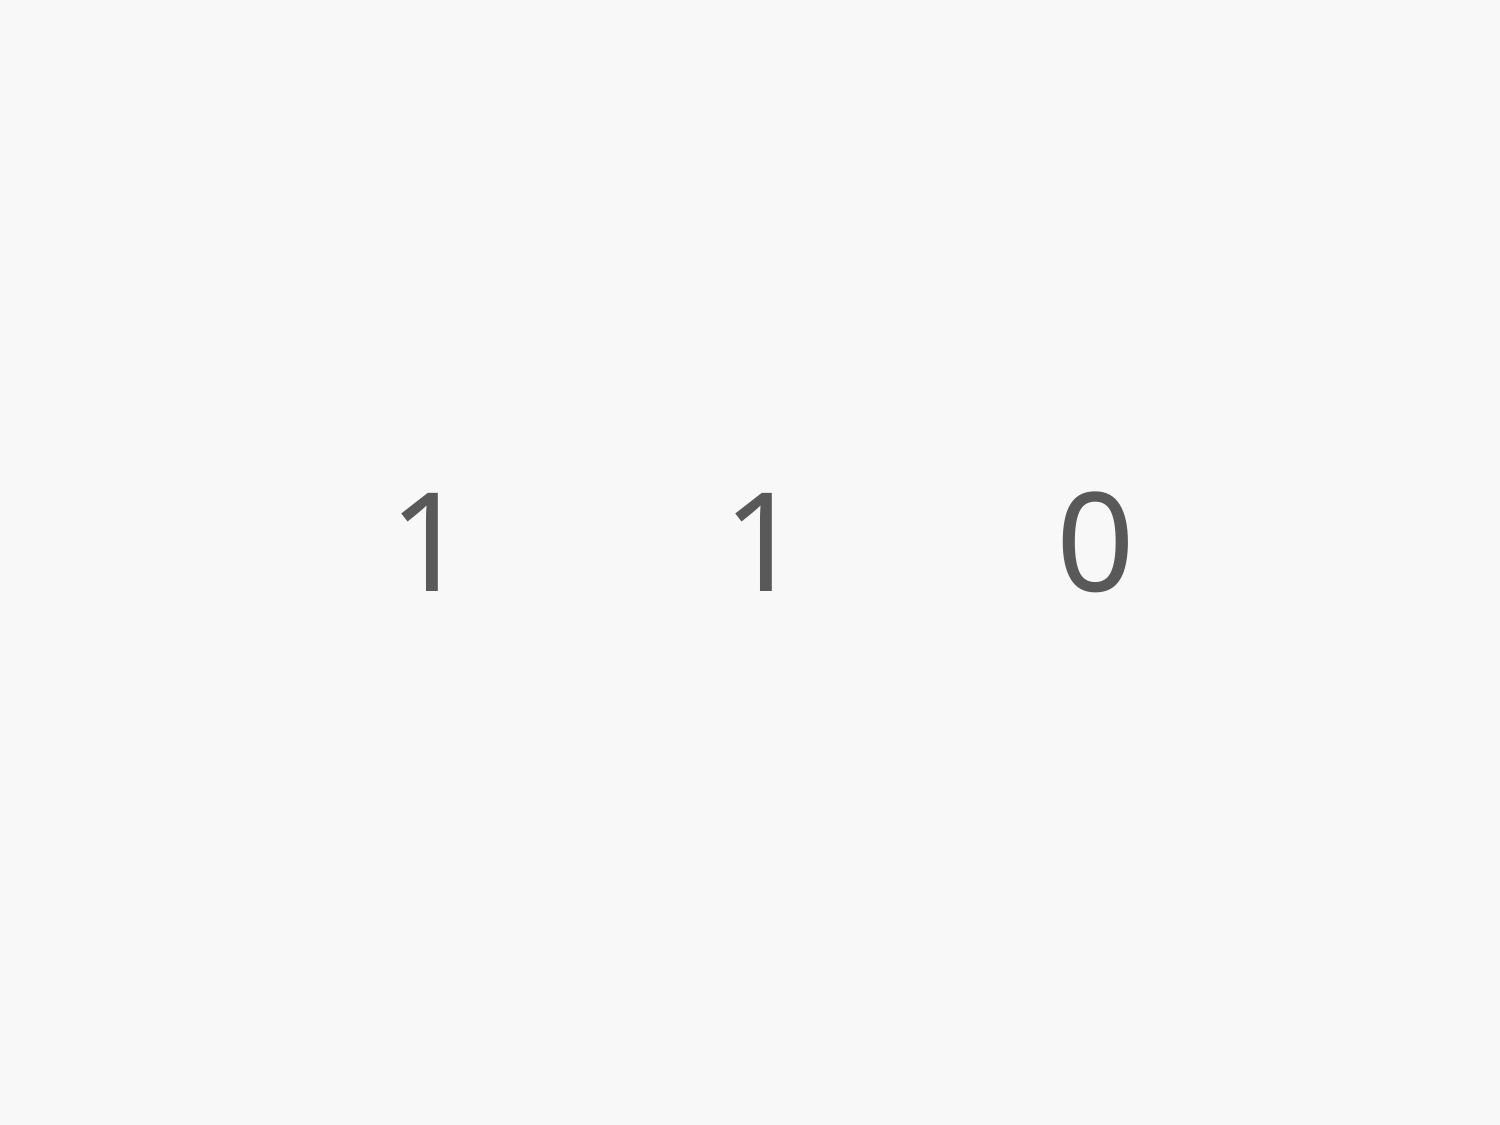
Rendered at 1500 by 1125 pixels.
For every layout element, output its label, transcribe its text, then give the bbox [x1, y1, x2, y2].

table_header 1 [263, 437, 596, 640]
table_header 1 [596, 437, 929, 640]
table_header 0 [929, 437, 1262, 640]
